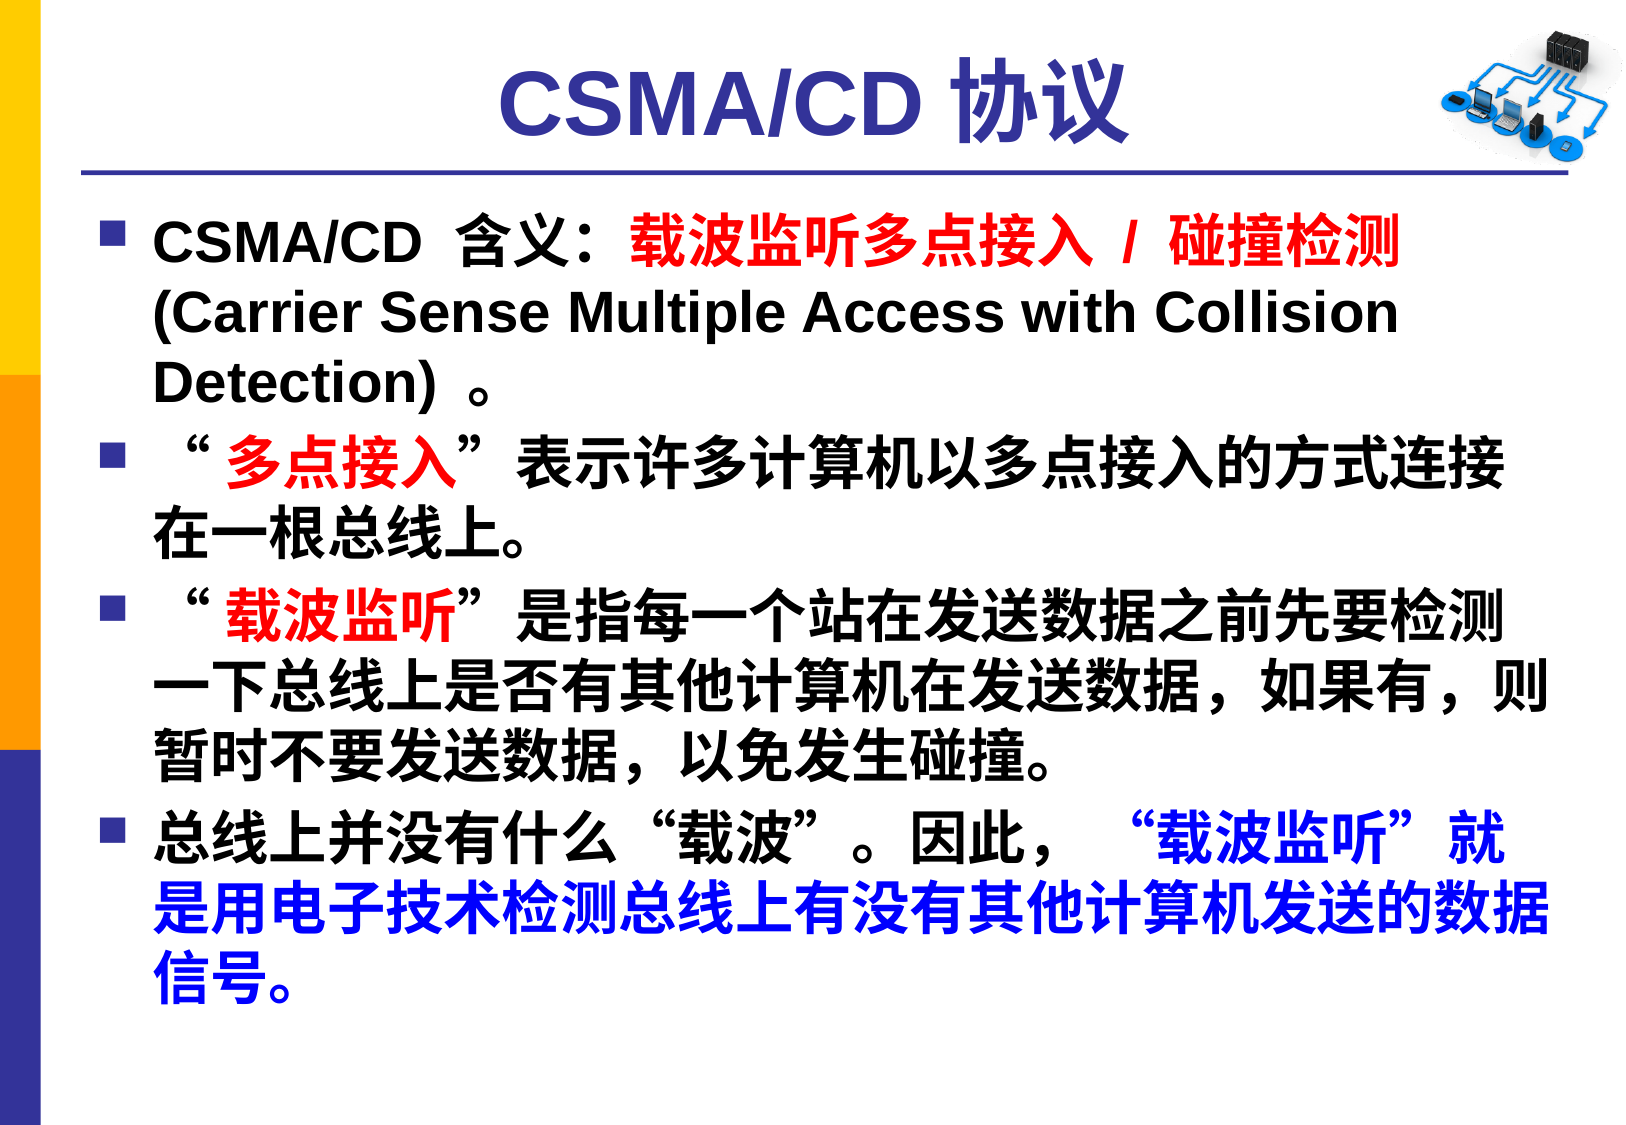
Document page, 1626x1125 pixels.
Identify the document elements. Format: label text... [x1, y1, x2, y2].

list CSMA/CD 含义：载波监听多点接入 / 碰撞检测 (Carrier Sense Multiple Access with Collision Detection) 。 “多点接入”表示许多计算机以多点接入的方式连接在一根总线上。 “载波监听”是指每一个站在发送数据之前先要检测一下总线上是否有其他计算机在发送数据，如果有，则暂时不要发送数据，以免发生碰撞。 总线上并没有什么“载波”。因此， “载波监听”就是用电子技术检测总线上有没有其他计算机发送的数据信号。 [81, 196, 1569, 1006]
title CSMA/CD协议 [81, 30, 1569, 161]
picture [1438, 30, 1624, 165]
